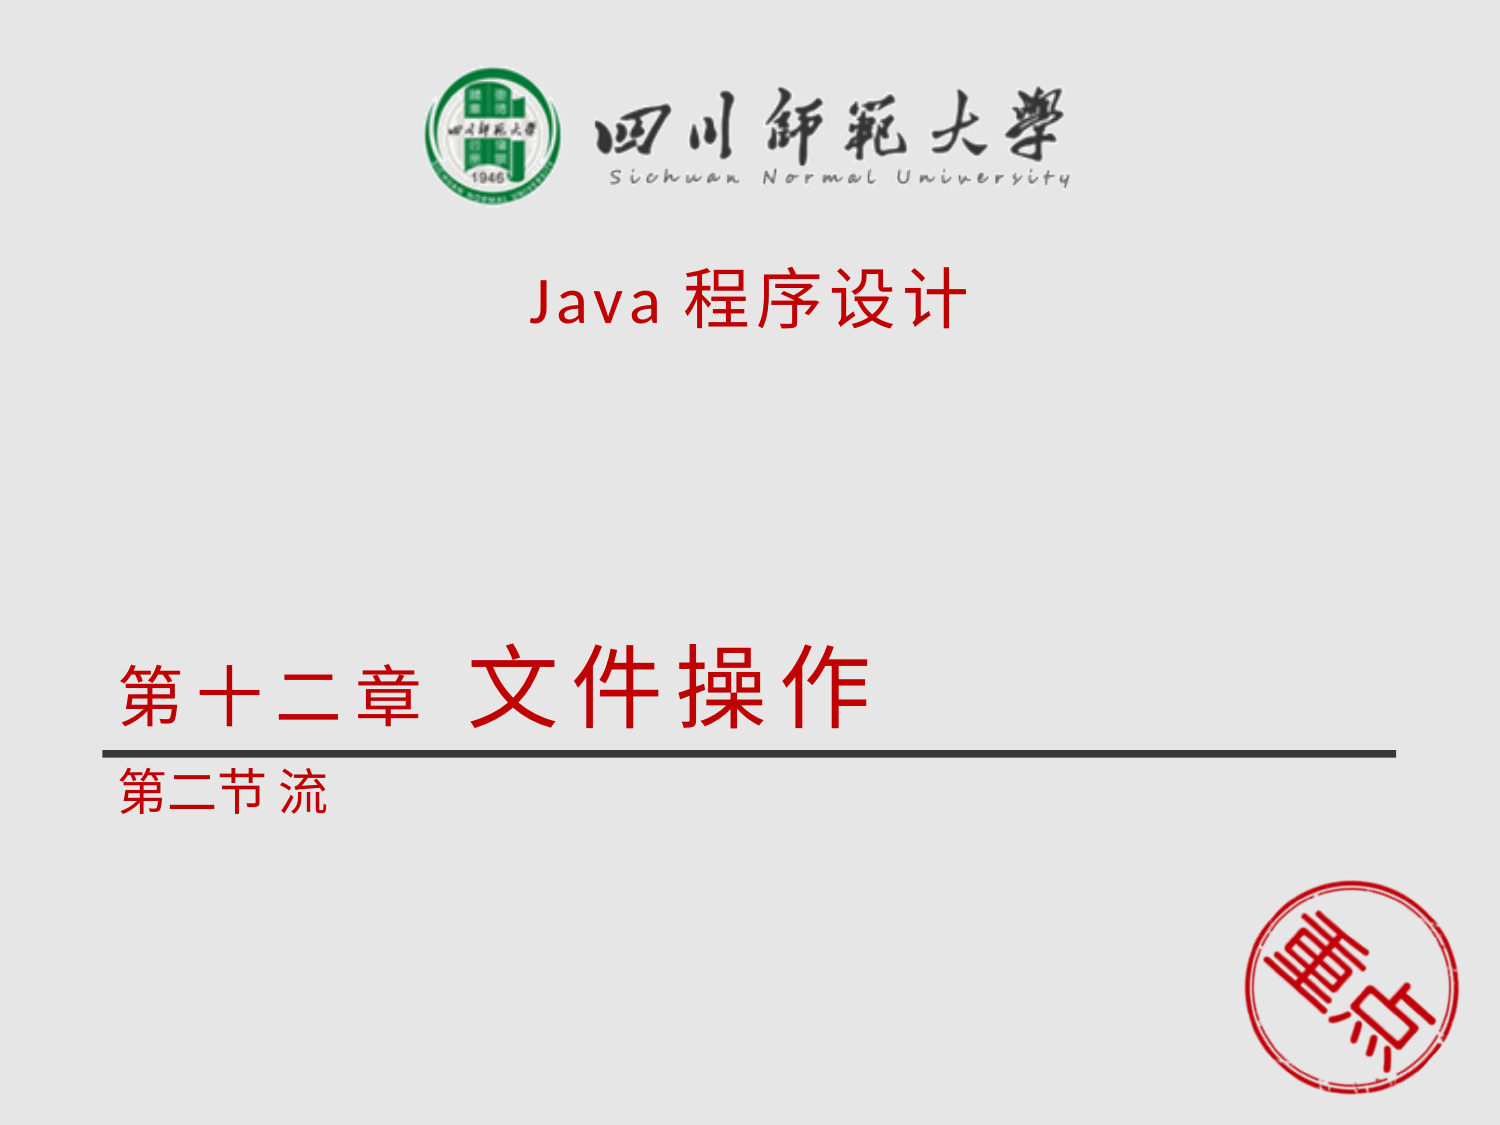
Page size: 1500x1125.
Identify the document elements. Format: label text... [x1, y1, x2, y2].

list 第二节 流 [102, 759, 1397, 999]
title 第十二章 文件操作 [102, 562, 1397, 749]
picture [420, 54, 1080, 210]
picture [1189, 824, 1500, 1125]
subtitle Java程序设计 [186, 258, 1312, 353]
